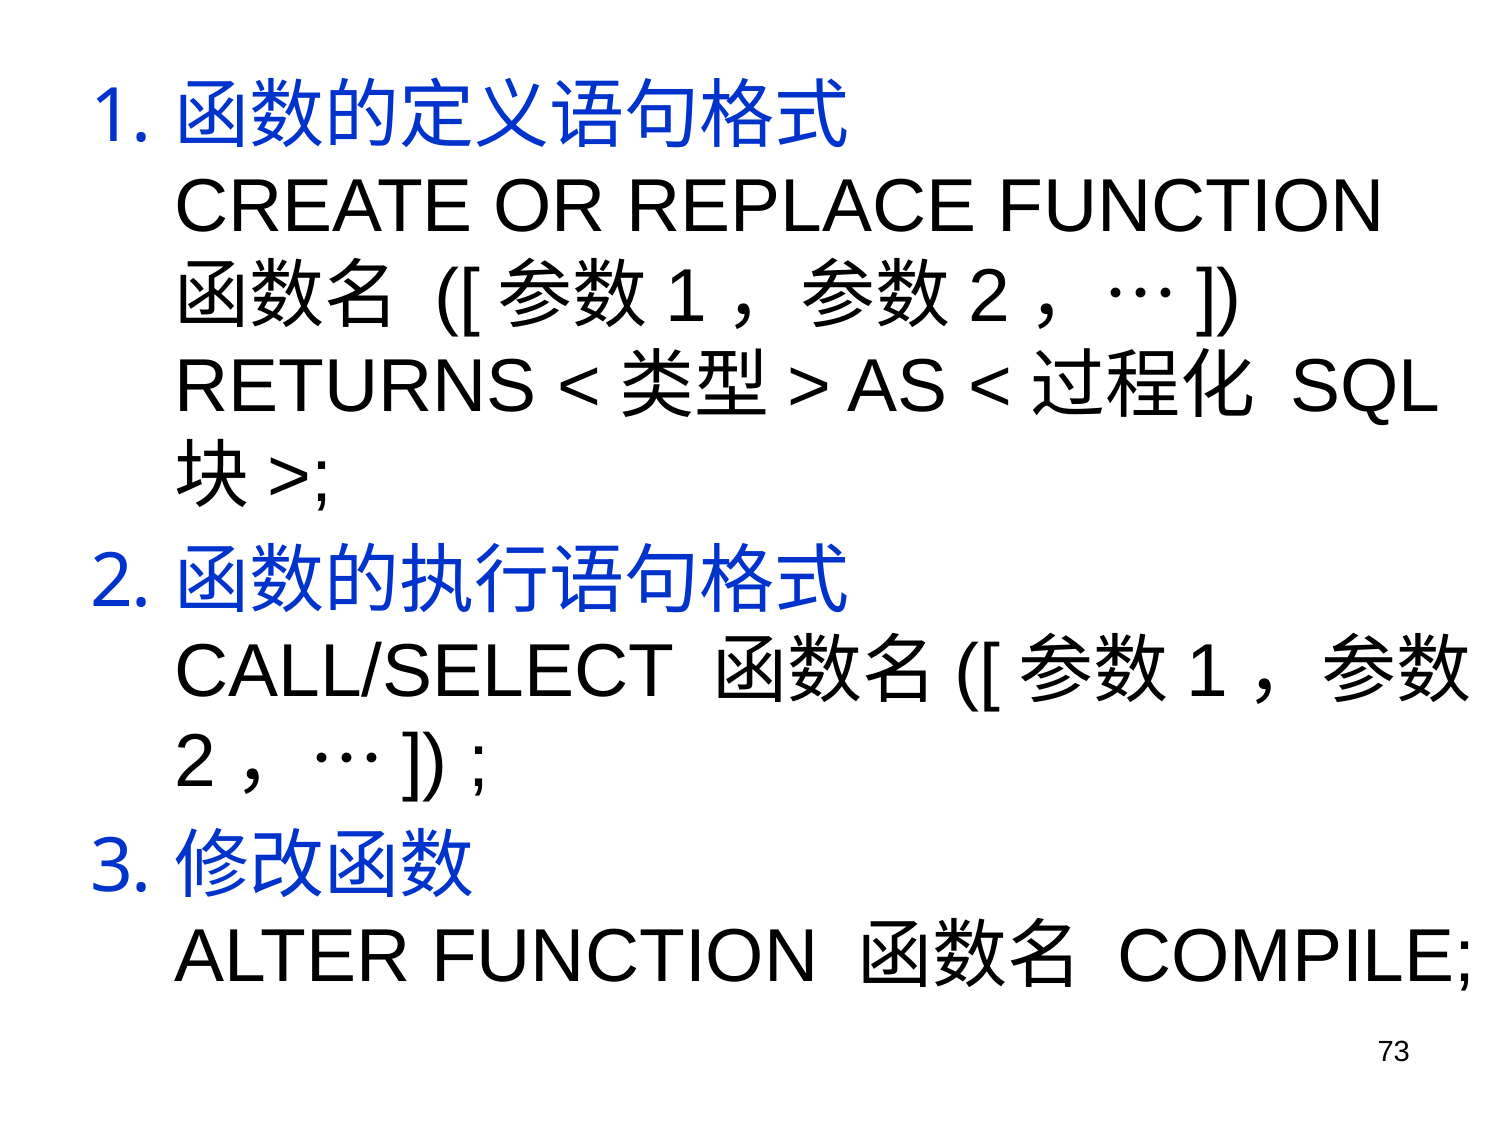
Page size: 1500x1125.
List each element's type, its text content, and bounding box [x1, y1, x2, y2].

slide_number 73 [1074, 1024, 1426, 1103]
list 函数的定义语句格式 CREATE OR REPLACE FUNCTION 函数名 ([参数1，参数2，…]) RETURNS <类型> AS <过程化 SQL块>; 函数的执行语句格式 CALL/SELECT 函数名([参数1，参数2，…]) ; 修改函数 ALTER FUNCTION 函数名 COMPILE; [75, 58, 1500, 1005]
